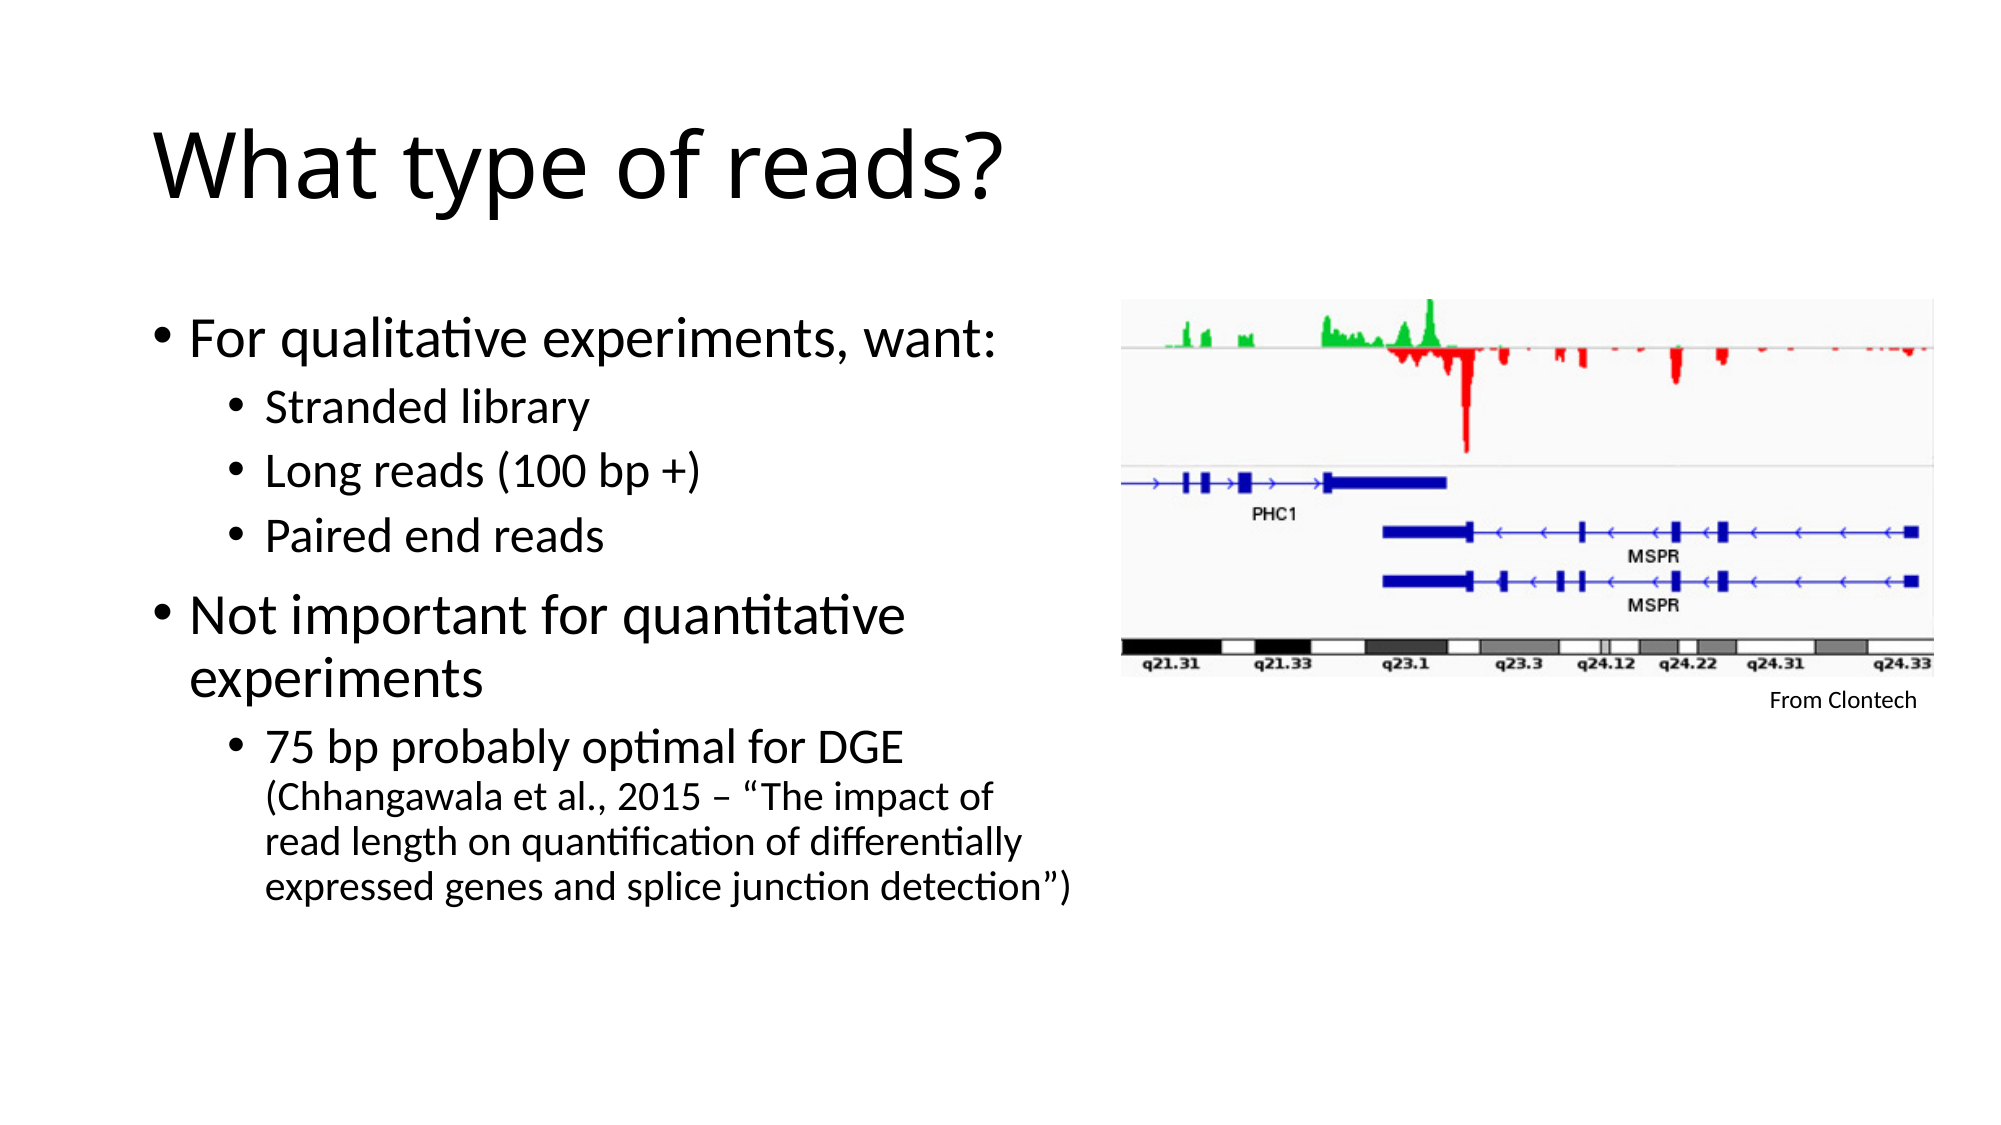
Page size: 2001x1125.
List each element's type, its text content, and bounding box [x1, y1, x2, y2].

text_box From Clontech [1755, 677, 1933, 721]
title What type of reads? [137, 59, 1863, 278]
list For qualitative experiments, want: Stranded library Long reads (100 bp +) Paired end reads Not important for quantitative experiments 75 bp probably optimal for DGE (Chhangawala et al., 2015 – “The impact of read length on quantification of differentially expressed genes and splice junction detection”) [137, 299, 1092, 1014]
picture [1121, 299, 1934, 677]
